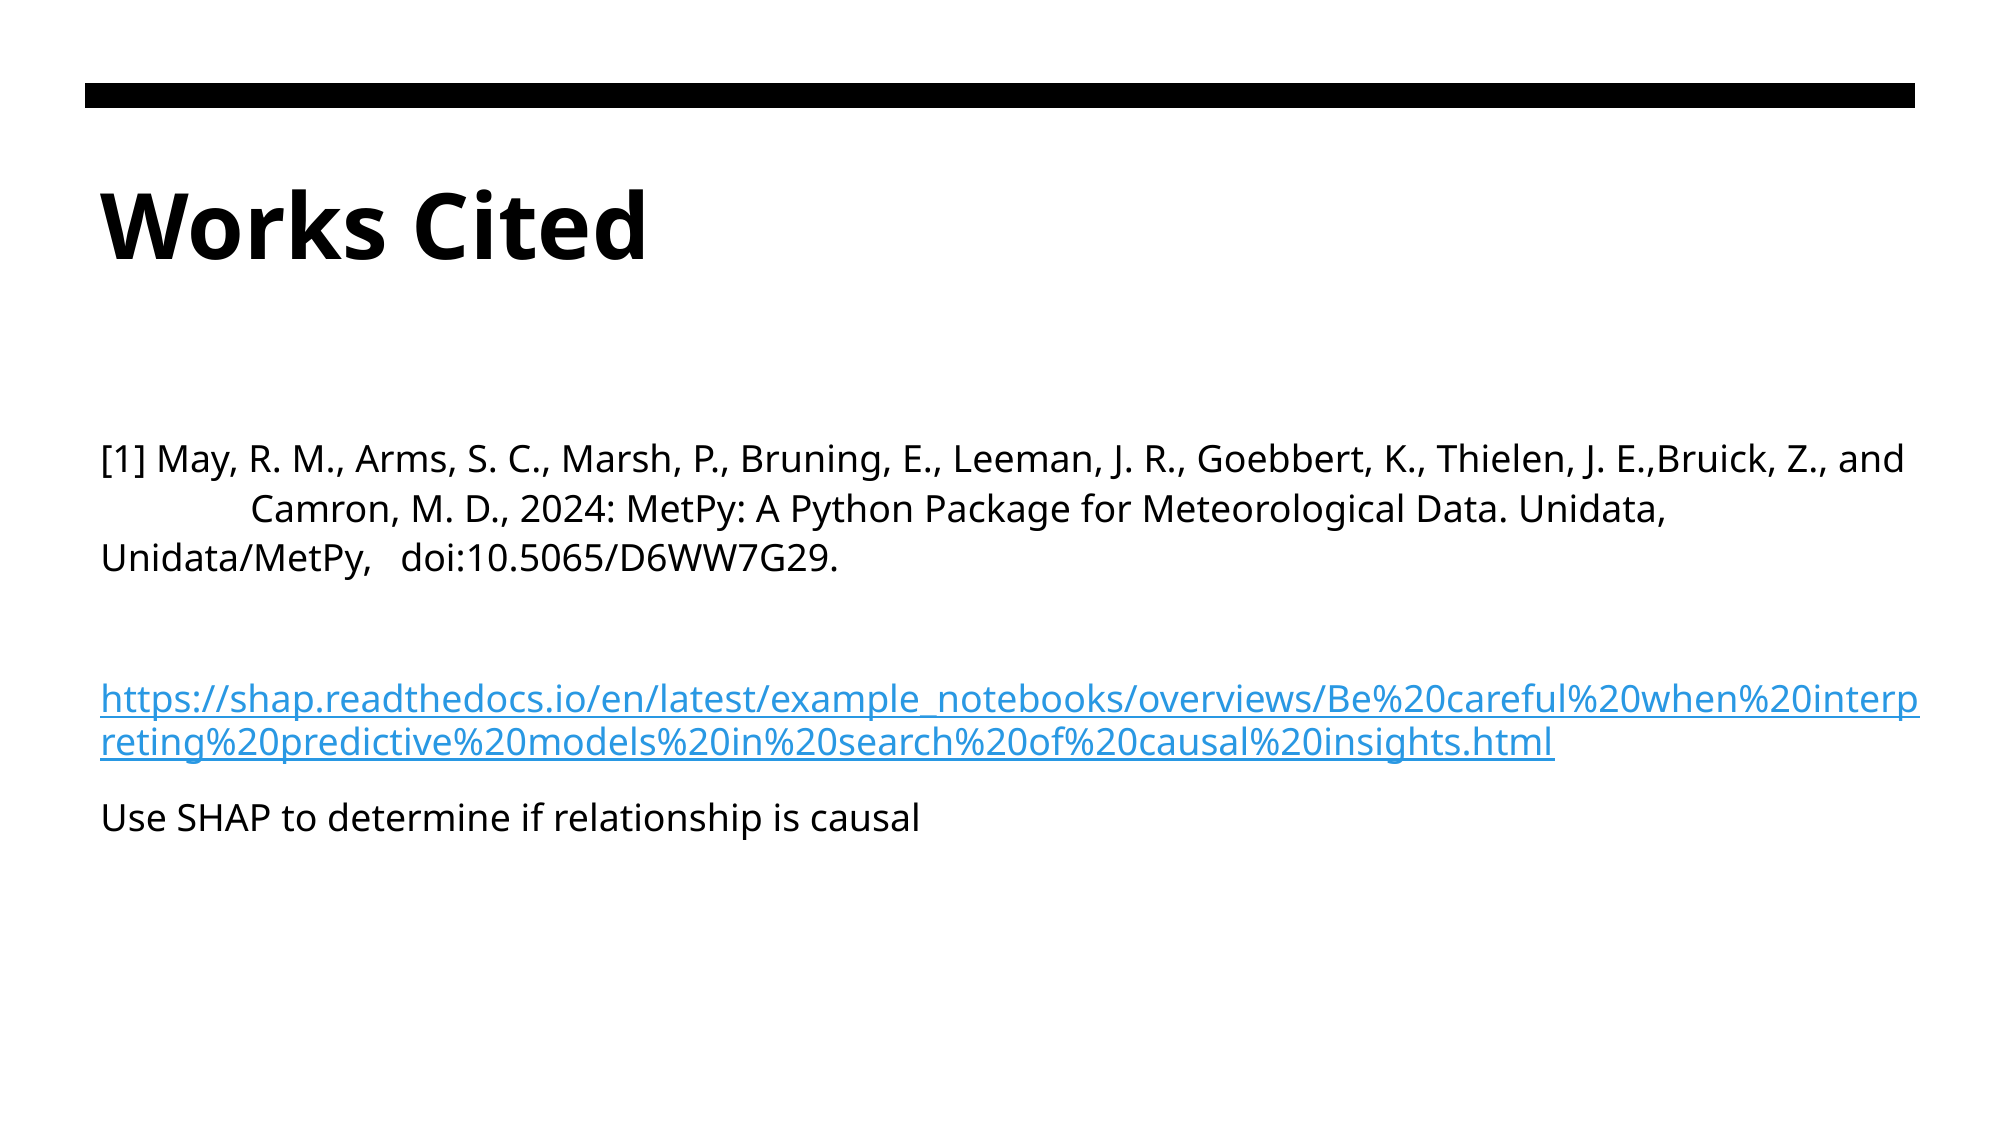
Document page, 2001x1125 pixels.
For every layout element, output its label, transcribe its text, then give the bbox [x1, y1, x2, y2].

list [1] May, R. M., Arms, S. C., Marsh, P., Bruning, E., Leeman, J. R., Goebbert, K., Thielen, J. E.,Bruick, Z., and Camron, M. D., 2024: MetPy: A Python Package for Meteorological Data. Unidata, Unidata/MetPy, doi:10.5065/D6WW7G29. https://shap.readthedocs.io/en/latest/example_notebooks/overviews/Be%20careful%20when%20interpreting%20predictive%20models%20in%20search%20of%20causal%20insights.html Use SHAP to determine if relationship is causal [85, 423, 1944, 1041]
title Works Cited [85, 160, 1916, 401]
